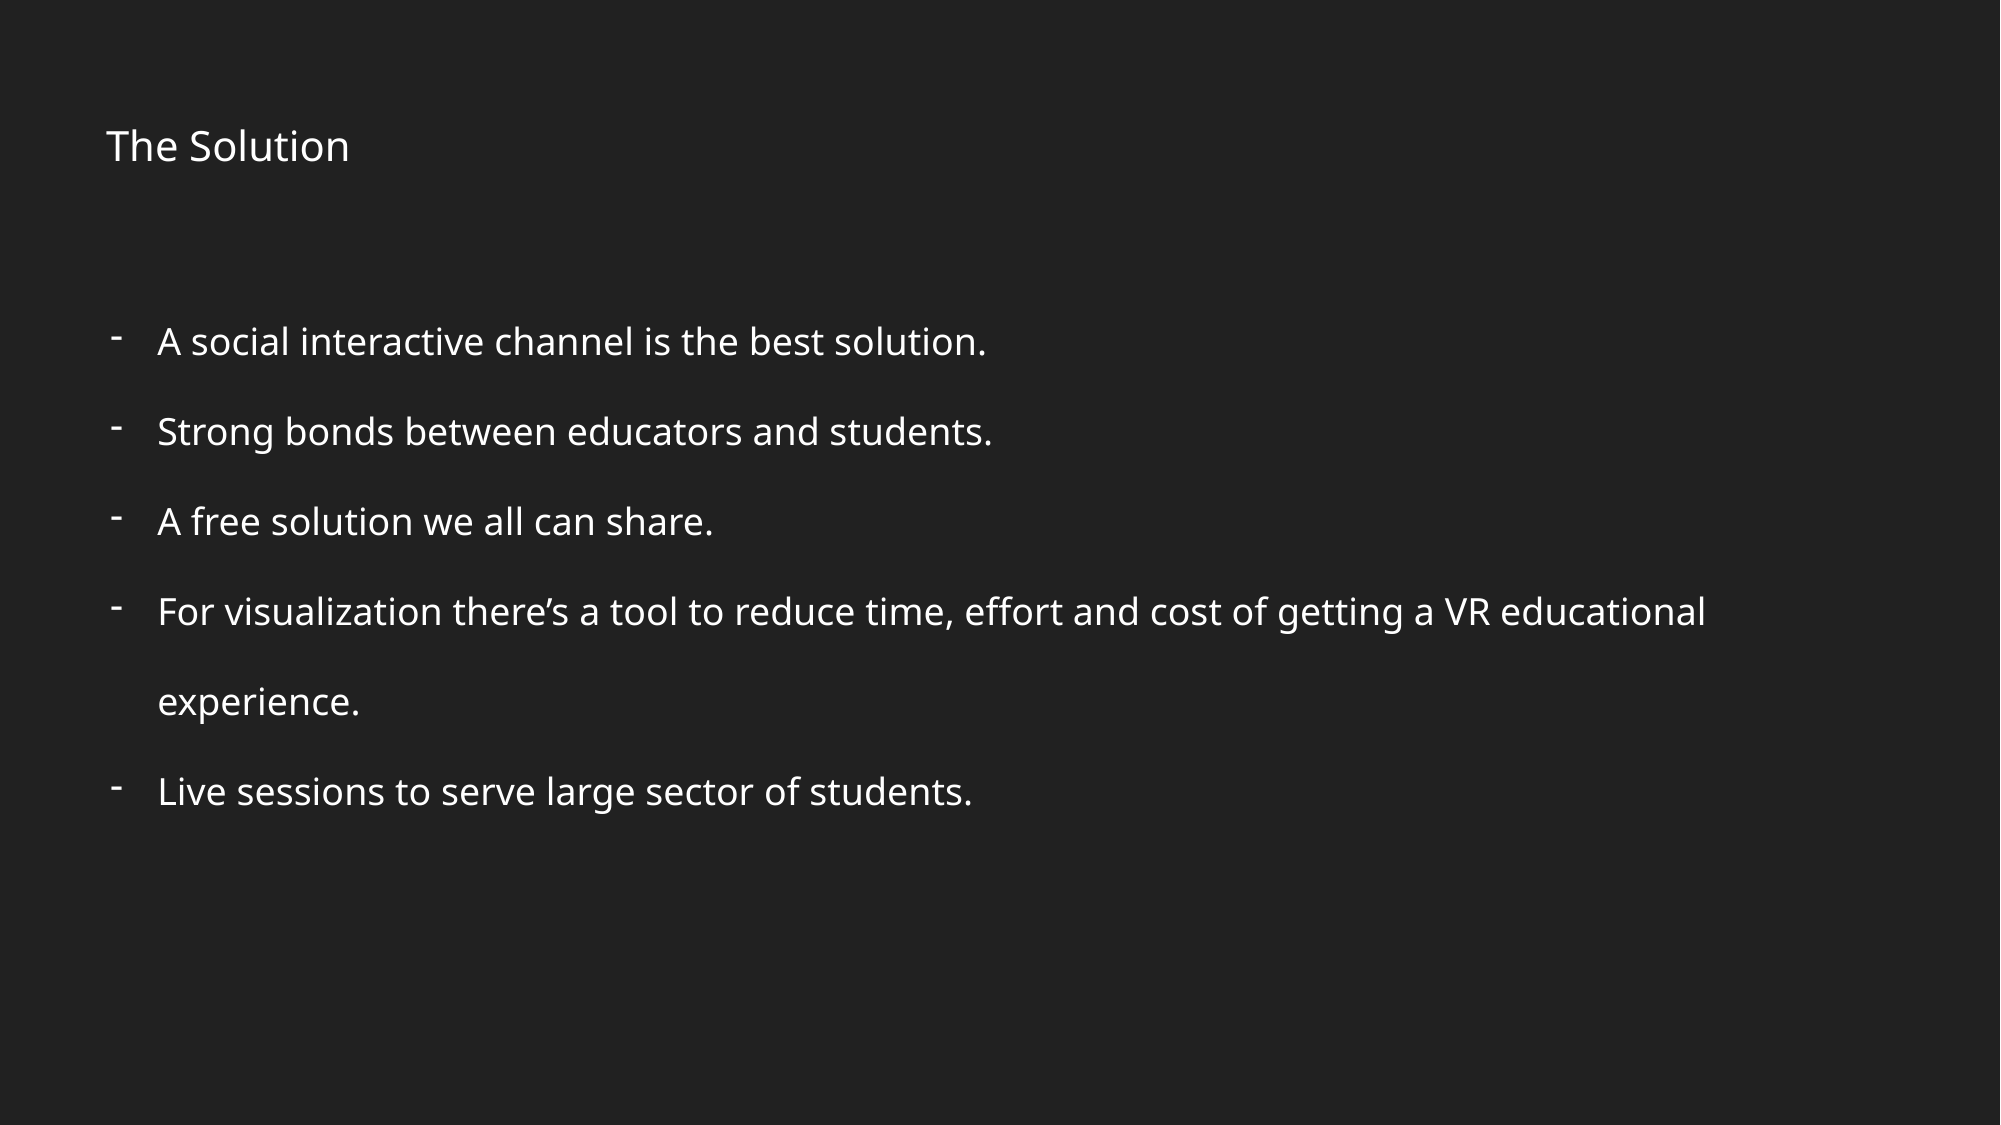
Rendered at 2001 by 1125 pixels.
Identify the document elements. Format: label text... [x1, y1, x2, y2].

text_box A social interactive channel is the best solution. Strong bonds between educators and students. A free solution we all can share. For visualization there’s a tool to reduce time, effort and cost of getting a VR educational experience. Live sessions to serve large sector of students. [95, 265, 1862, 911]
text_box The Solution [91, 112, 366, 178]
